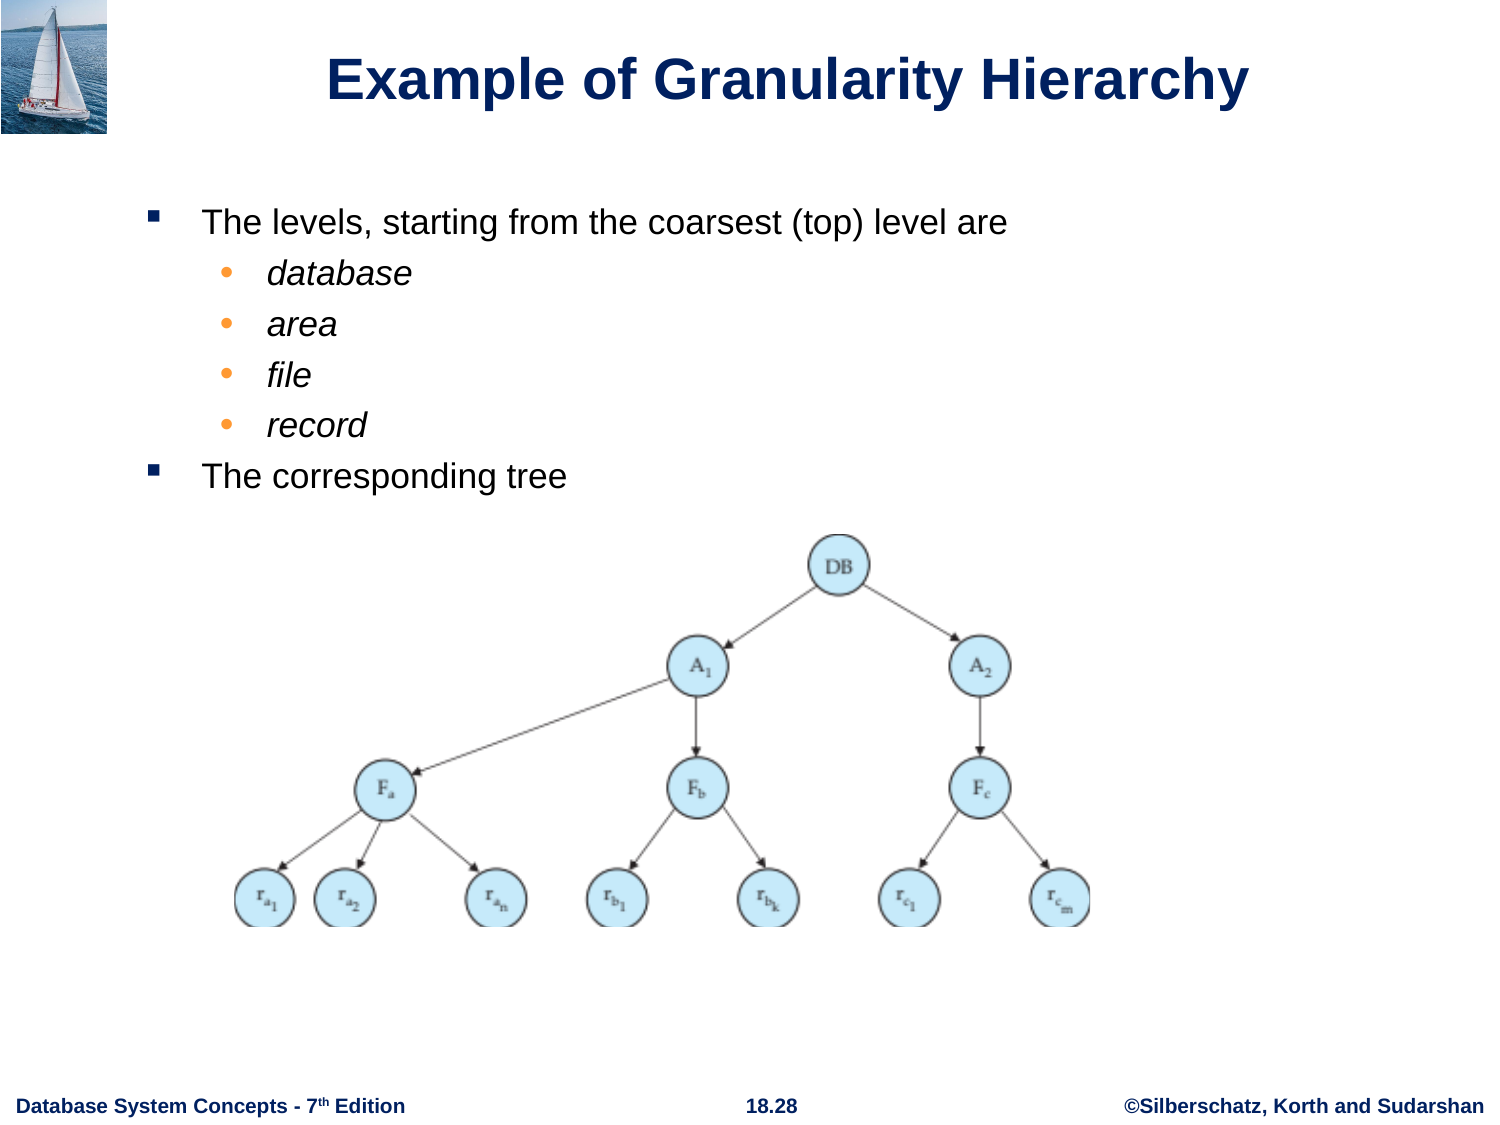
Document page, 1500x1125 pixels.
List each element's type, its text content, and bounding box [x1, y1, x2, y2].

list The levels, starting from the coarsest (top) level are database area file record The corresponding tree [129, 196, 1322, 561]
title Example of Granularity Hierarchy [125, 18, 1452, 120]
picture [234, 533, 1091, 927]
picture [1, 0, 107, 134]
